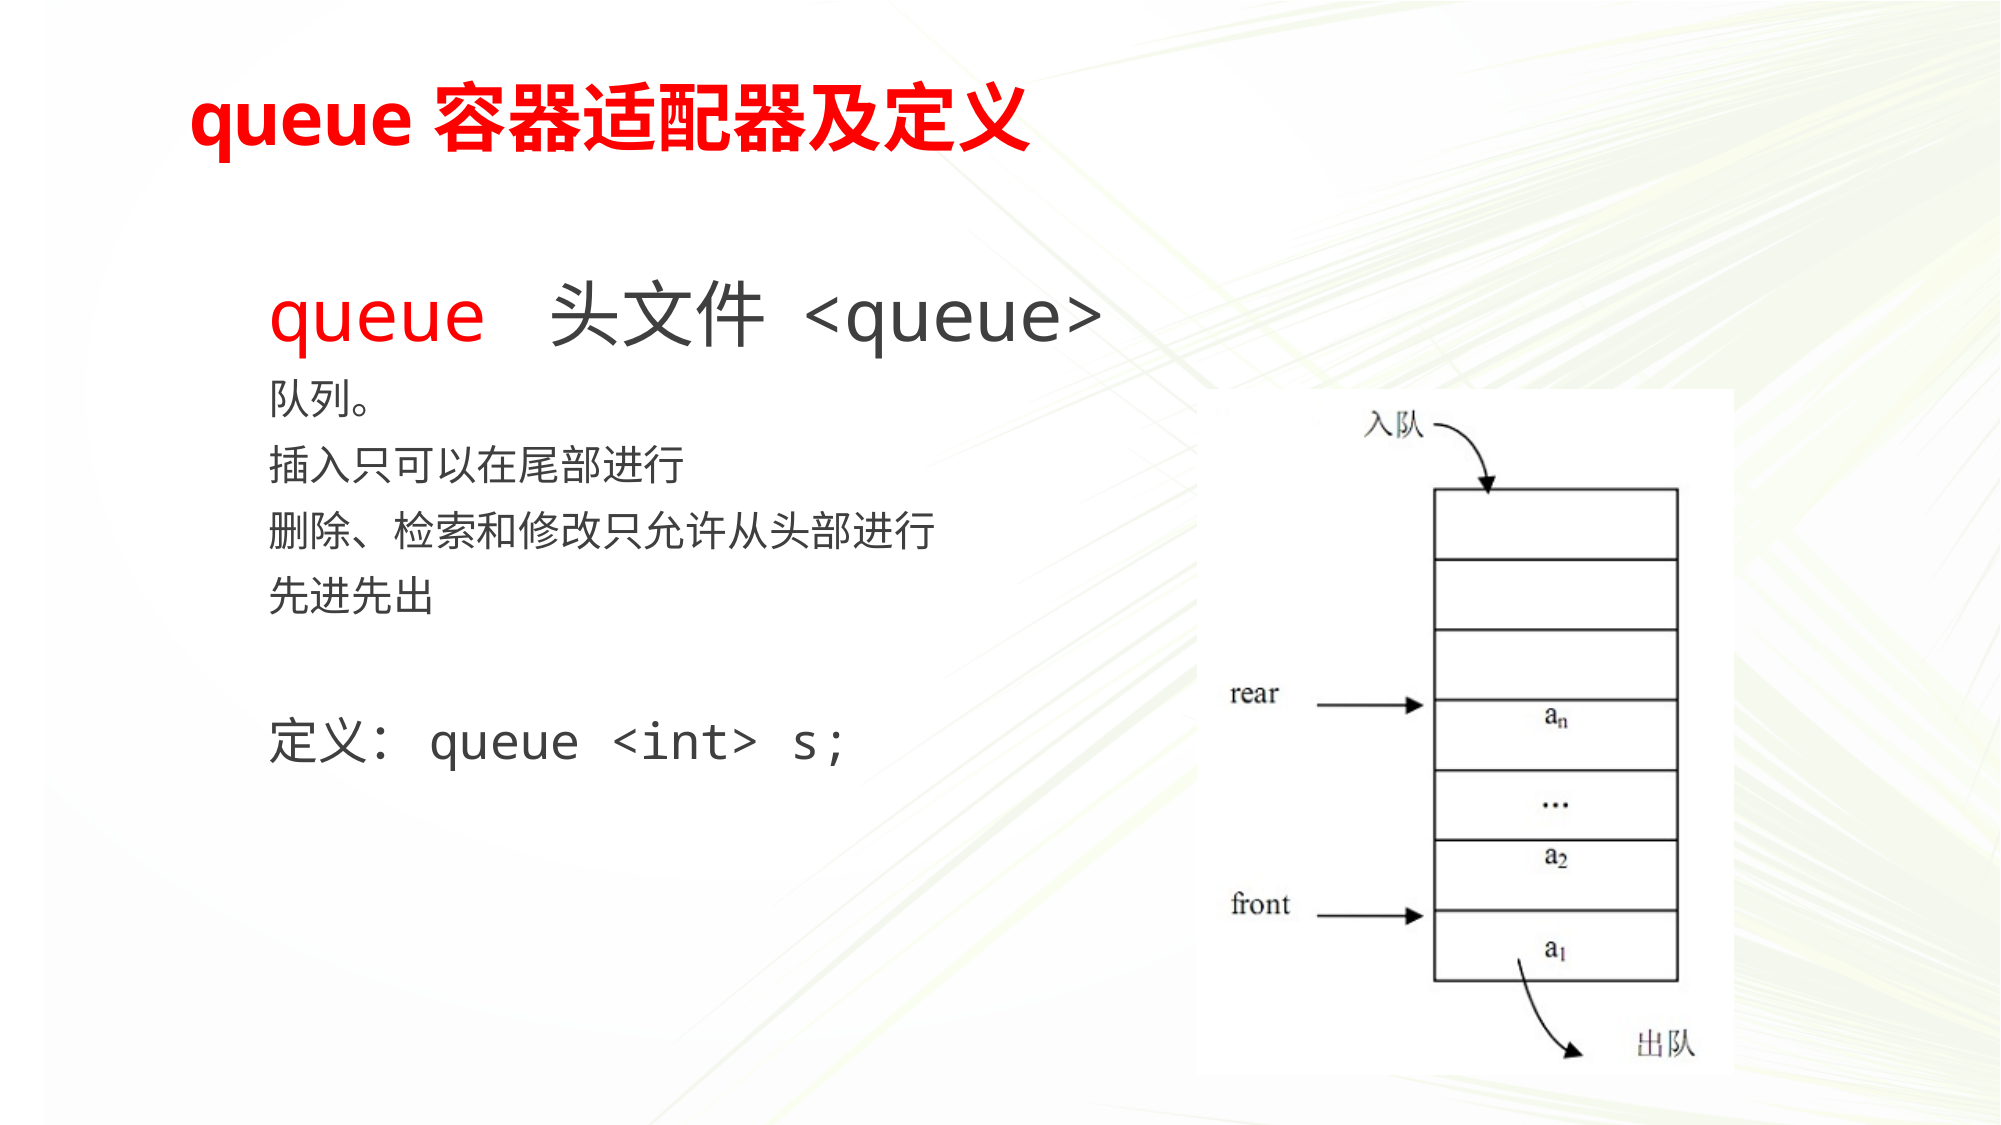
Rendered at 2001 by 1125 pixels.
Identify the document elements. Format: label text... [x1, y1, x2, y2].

list queue 头文件 <queue> 队列。 插入只可以在尾部进行 删除、检索和修改只允许从头部进行 先进先出 定义：queue <int> s; [252, 271, 1438, 892]
picture [1197, 389, 1734, 1075]
title queue容器适配器及定义 [173, 72, 1256, 210]
